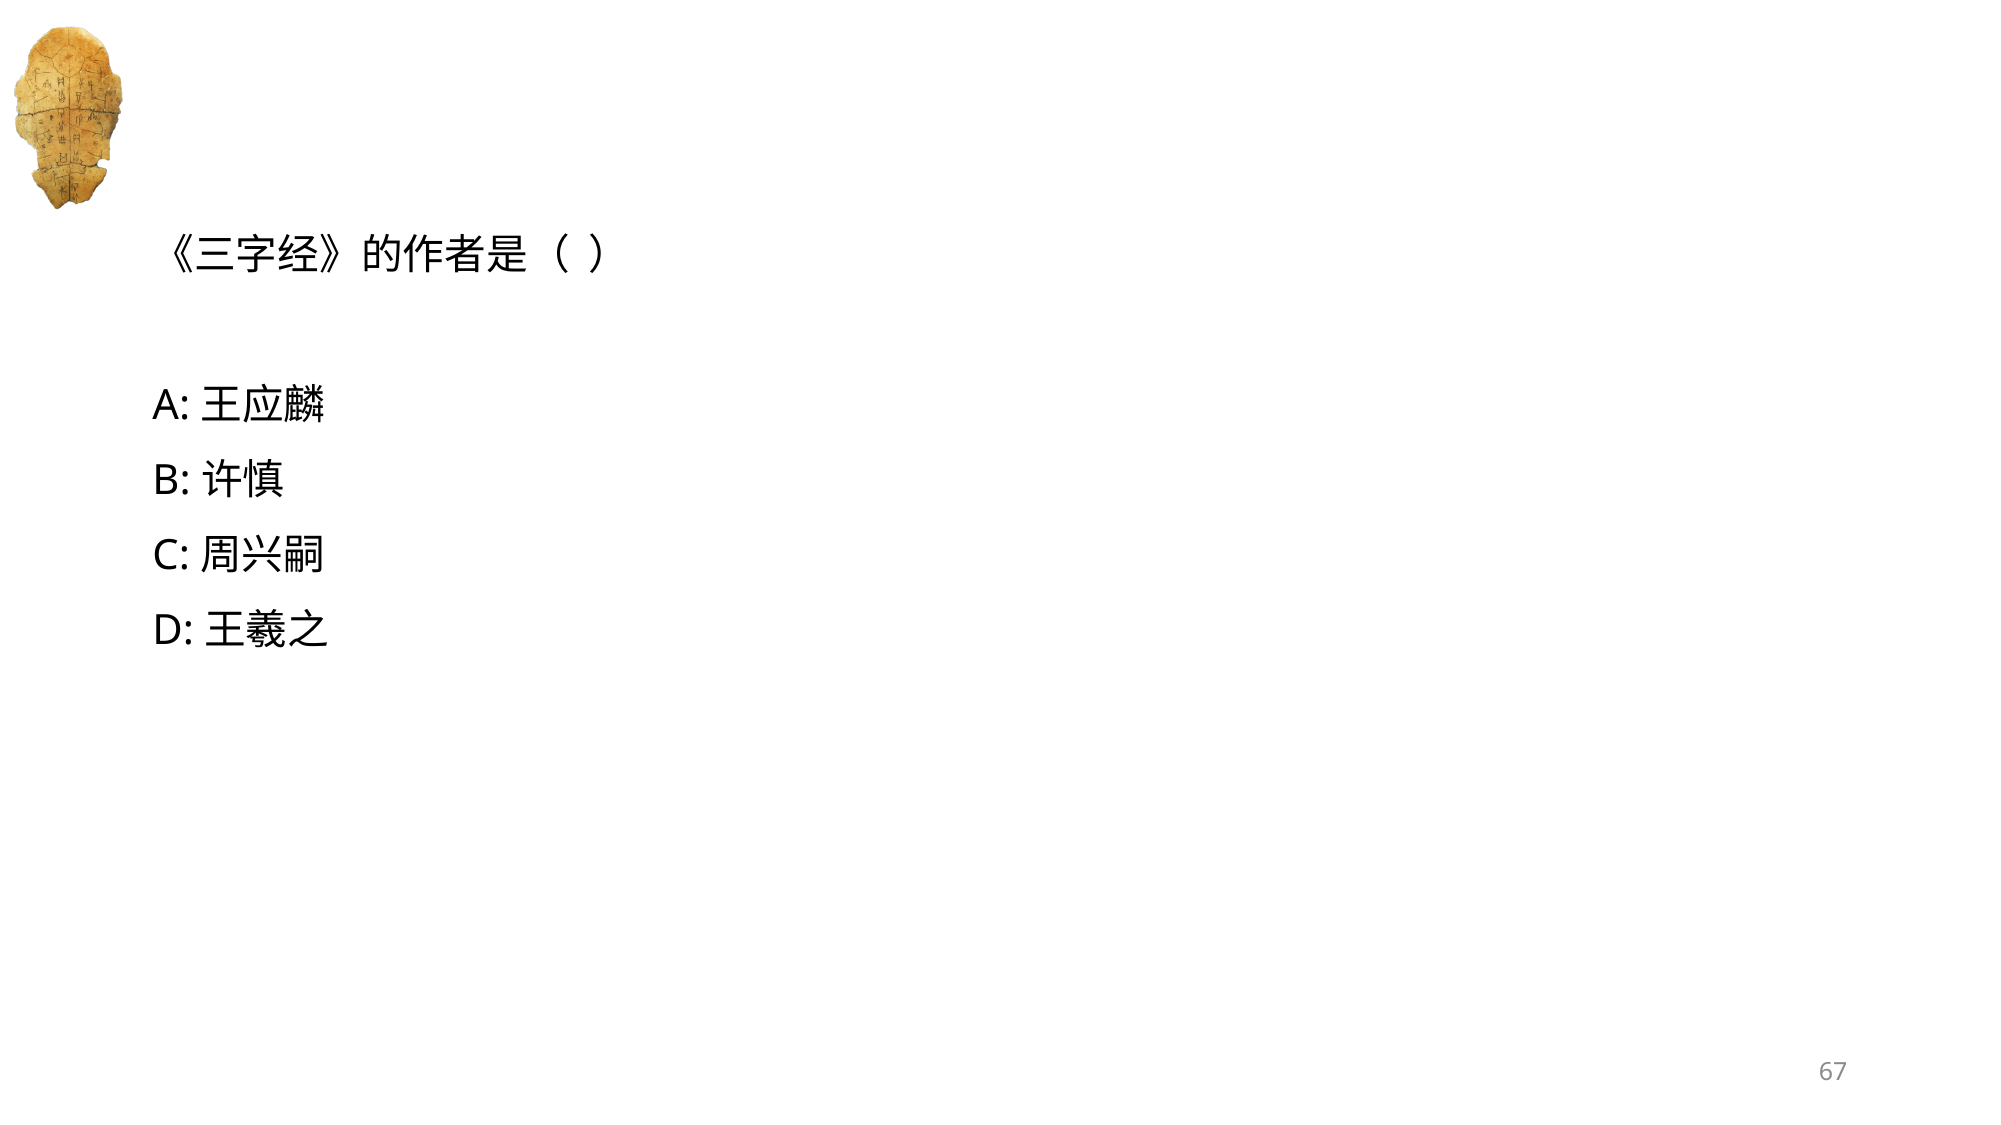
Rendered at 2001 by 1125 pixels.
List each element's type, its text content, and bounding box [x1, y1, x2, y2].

list 《三字经》的作者是（ ） A:王应麟 B:许慎 C:周兴嗣 D:王羲之 [137, 195, 1863, 1014]
slide_number 67 [1412, 1042, 1863, 1103]
picture [0, 14, 132, 211]
